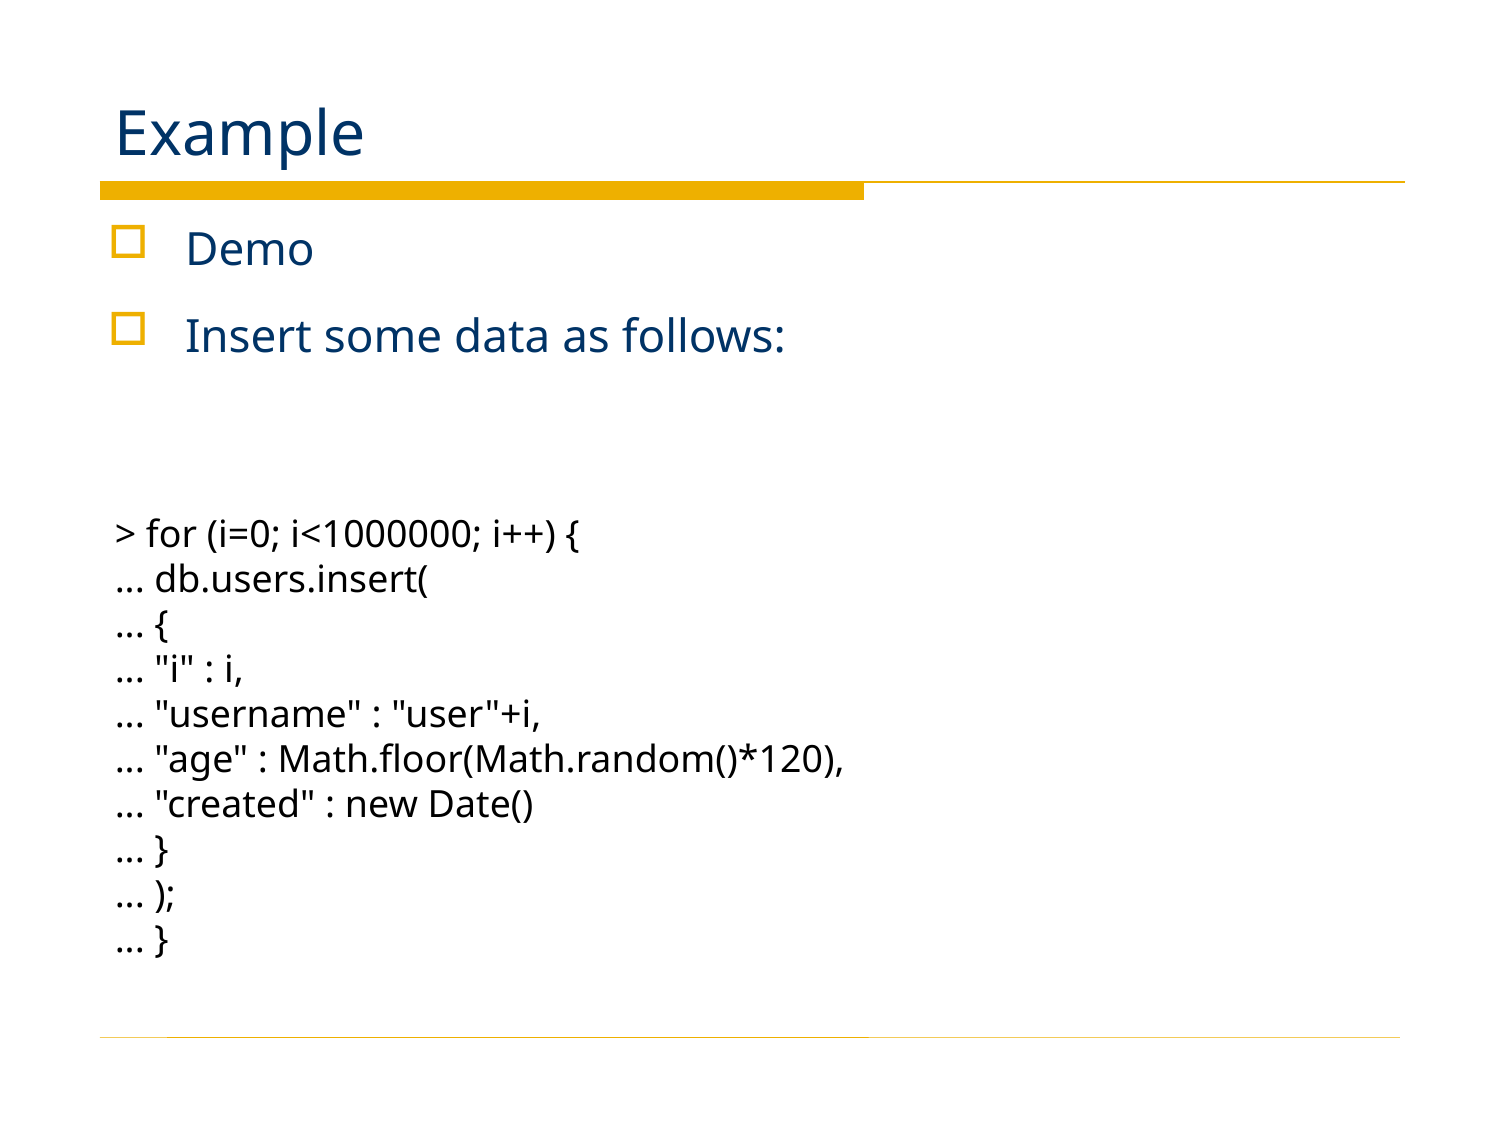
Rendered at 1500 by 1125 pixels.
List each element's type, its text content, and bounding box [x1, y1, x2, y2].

text_box > for (i=0; i<1000000; i++) { ... db.users.insert( ... { ... "i" : i, ... "username" : "user"+i, ... "age" : Math.floor(Math.random()*120), ... "created" : new Date() ... } ... ); ... } [99, 502, 1219, 968]
list Demo Insert some data as follows: [92, 212, 1406, 406]
title Example [99, 24, 1413, 175]
